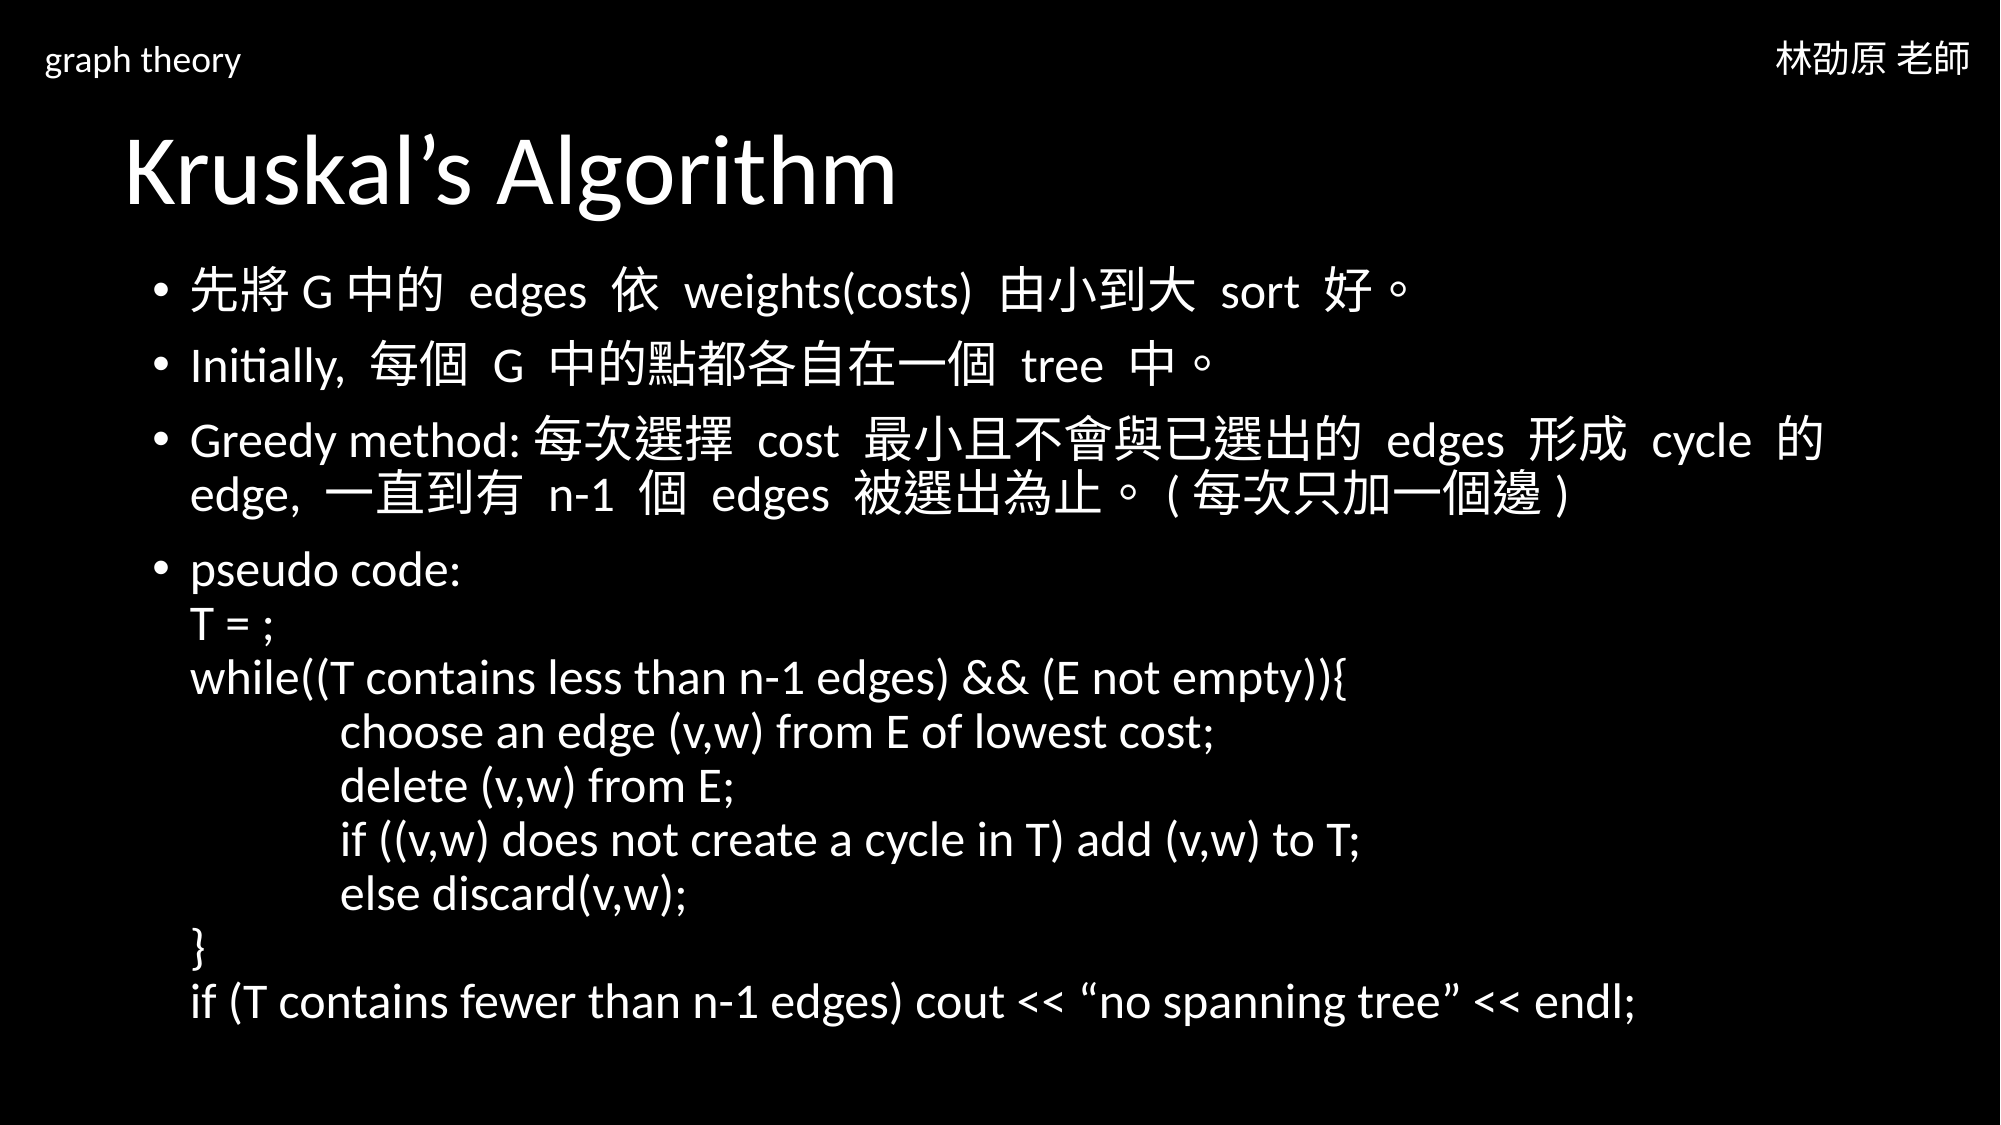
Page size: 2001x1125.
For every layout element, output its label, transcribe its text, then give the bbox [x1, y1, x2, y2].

text_box graph theory [29, 27, 257, 87]
text_box 林劭原 老師 [1760, 27, 1987, 87]
title Kruskal’s Algorithm [109, 114, 1905, 231]
